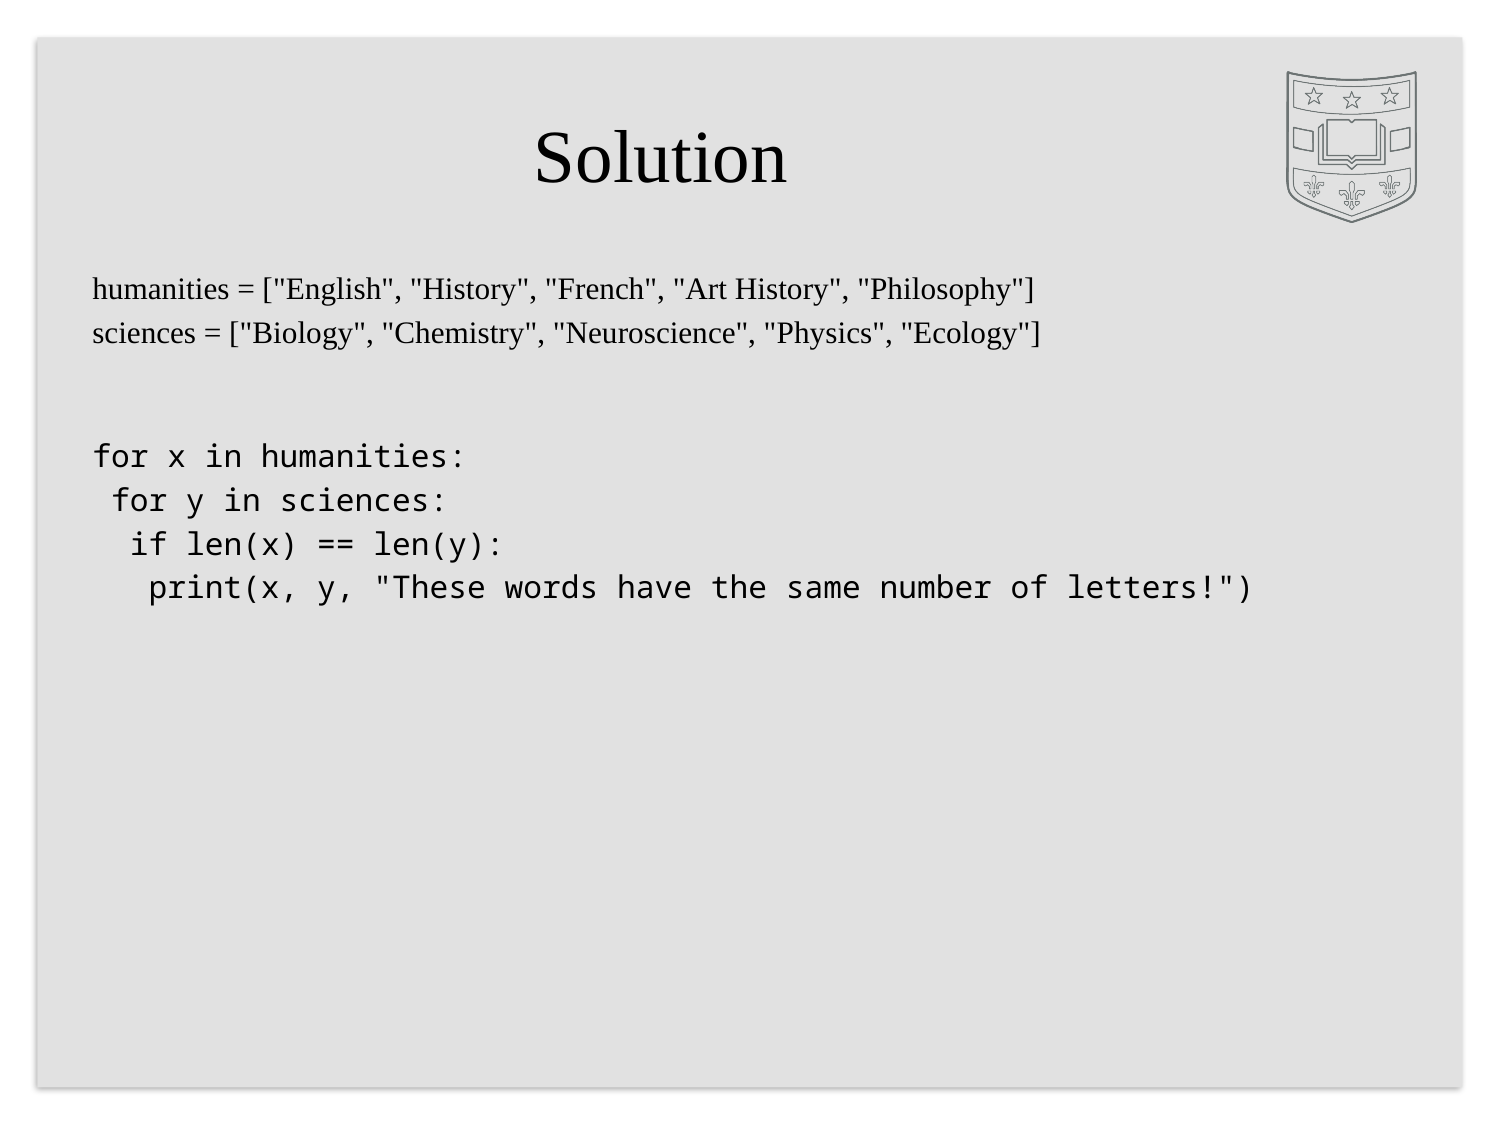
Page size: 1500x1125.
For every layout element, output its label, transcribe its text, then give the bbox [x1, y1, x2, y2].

title Solution [76, 71, 1264, 233]
picture [1286, 71, 1417, 223]
list humanities = ["English", "History", "French", "Art History", "Philosophy"] sciences = ["Biology", "Chemistry", "Neuroscience", "Physics", "Ecology"] for x in humanities: for y in sciences: if len(x) == len(y): print(x, y, "These words have the same number of letters!") [81, 262, 1417, 1047]
